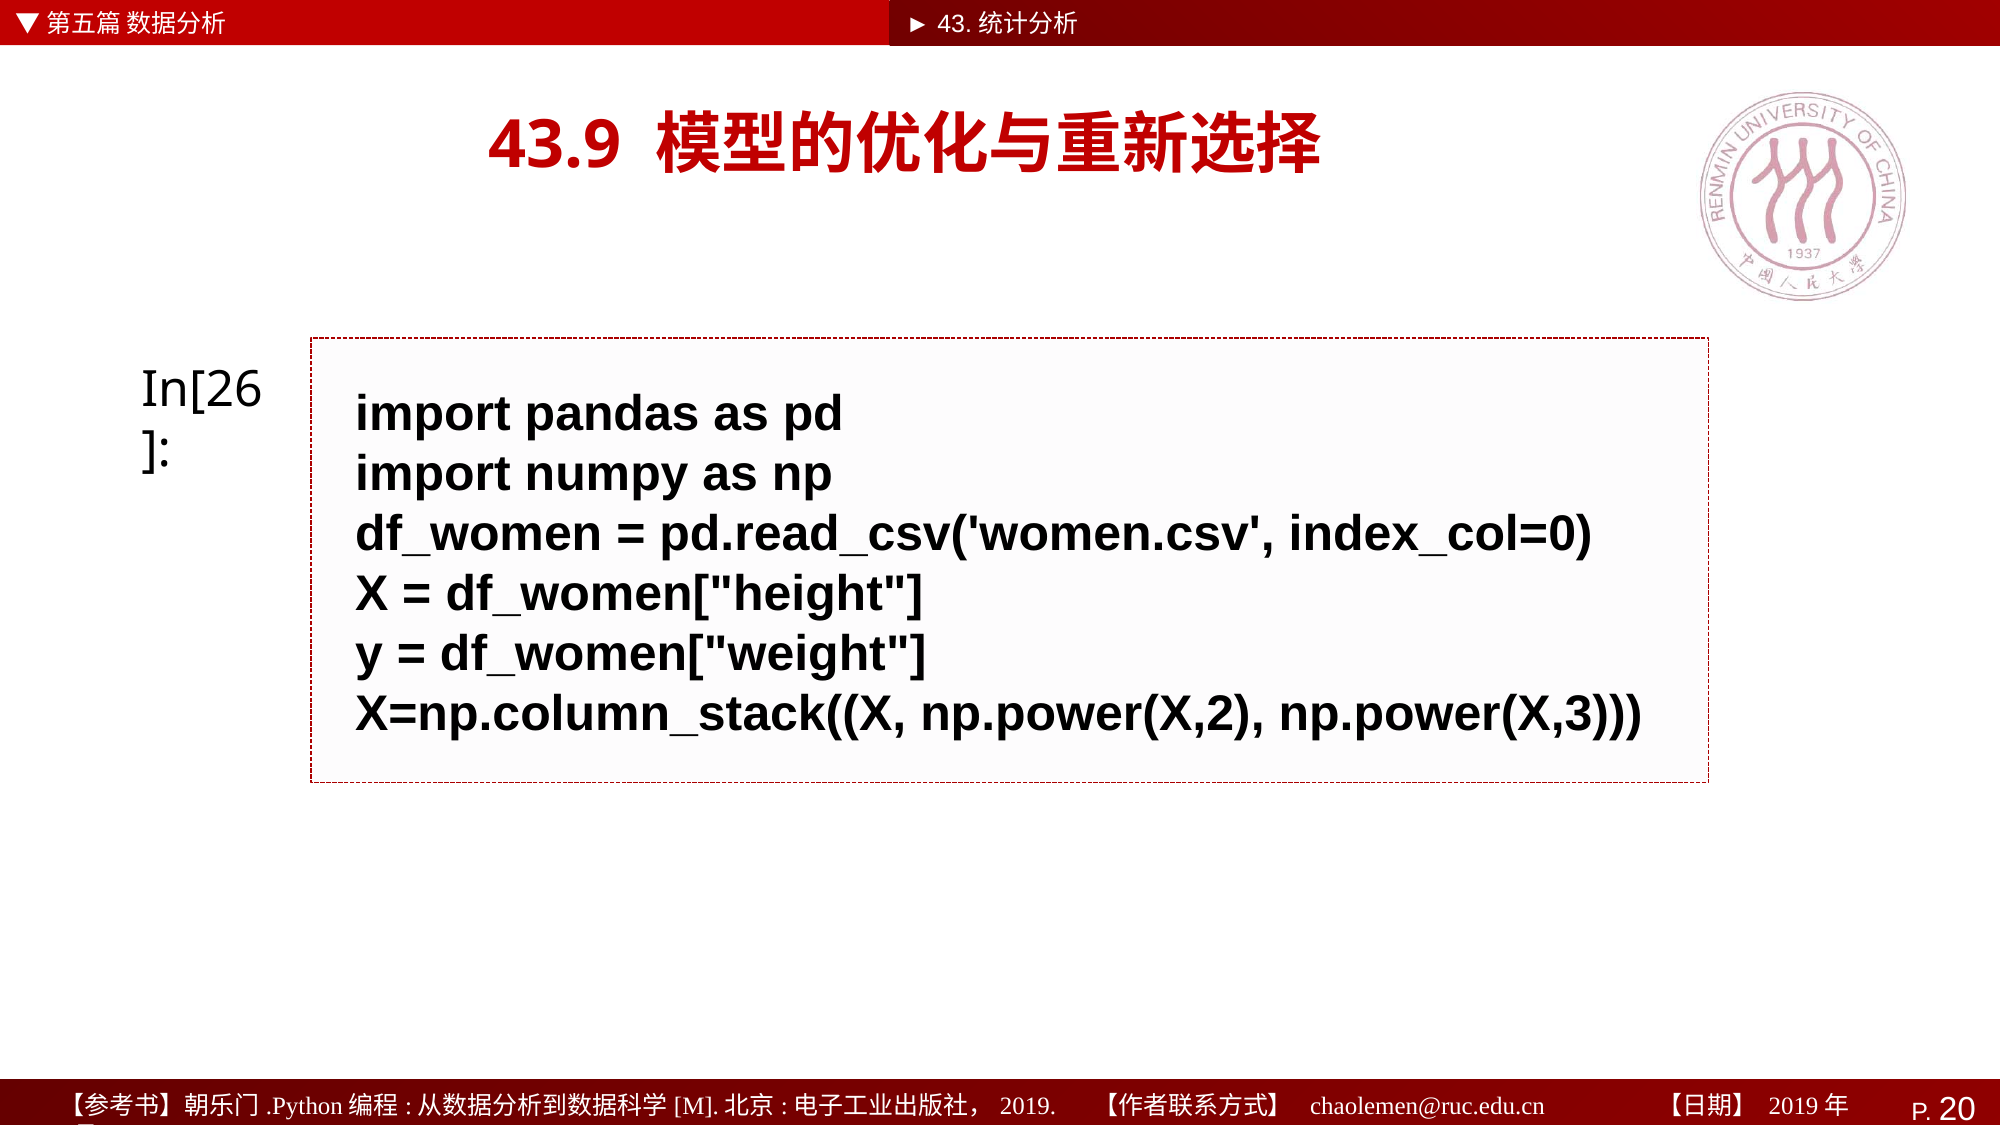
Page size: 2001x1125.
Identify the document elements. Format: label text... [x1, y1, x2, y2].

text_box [126, 338, 1709, 783]
title 43.9 模型的优化与重新选择 [101, 73, 1710, 209]
list ► 43.统计分析 [890, 0, 1249, 43]
list ▼第五篇 数据分析 [0, 0, 725, 43]
picture [1696, 89, 1910, 304]
